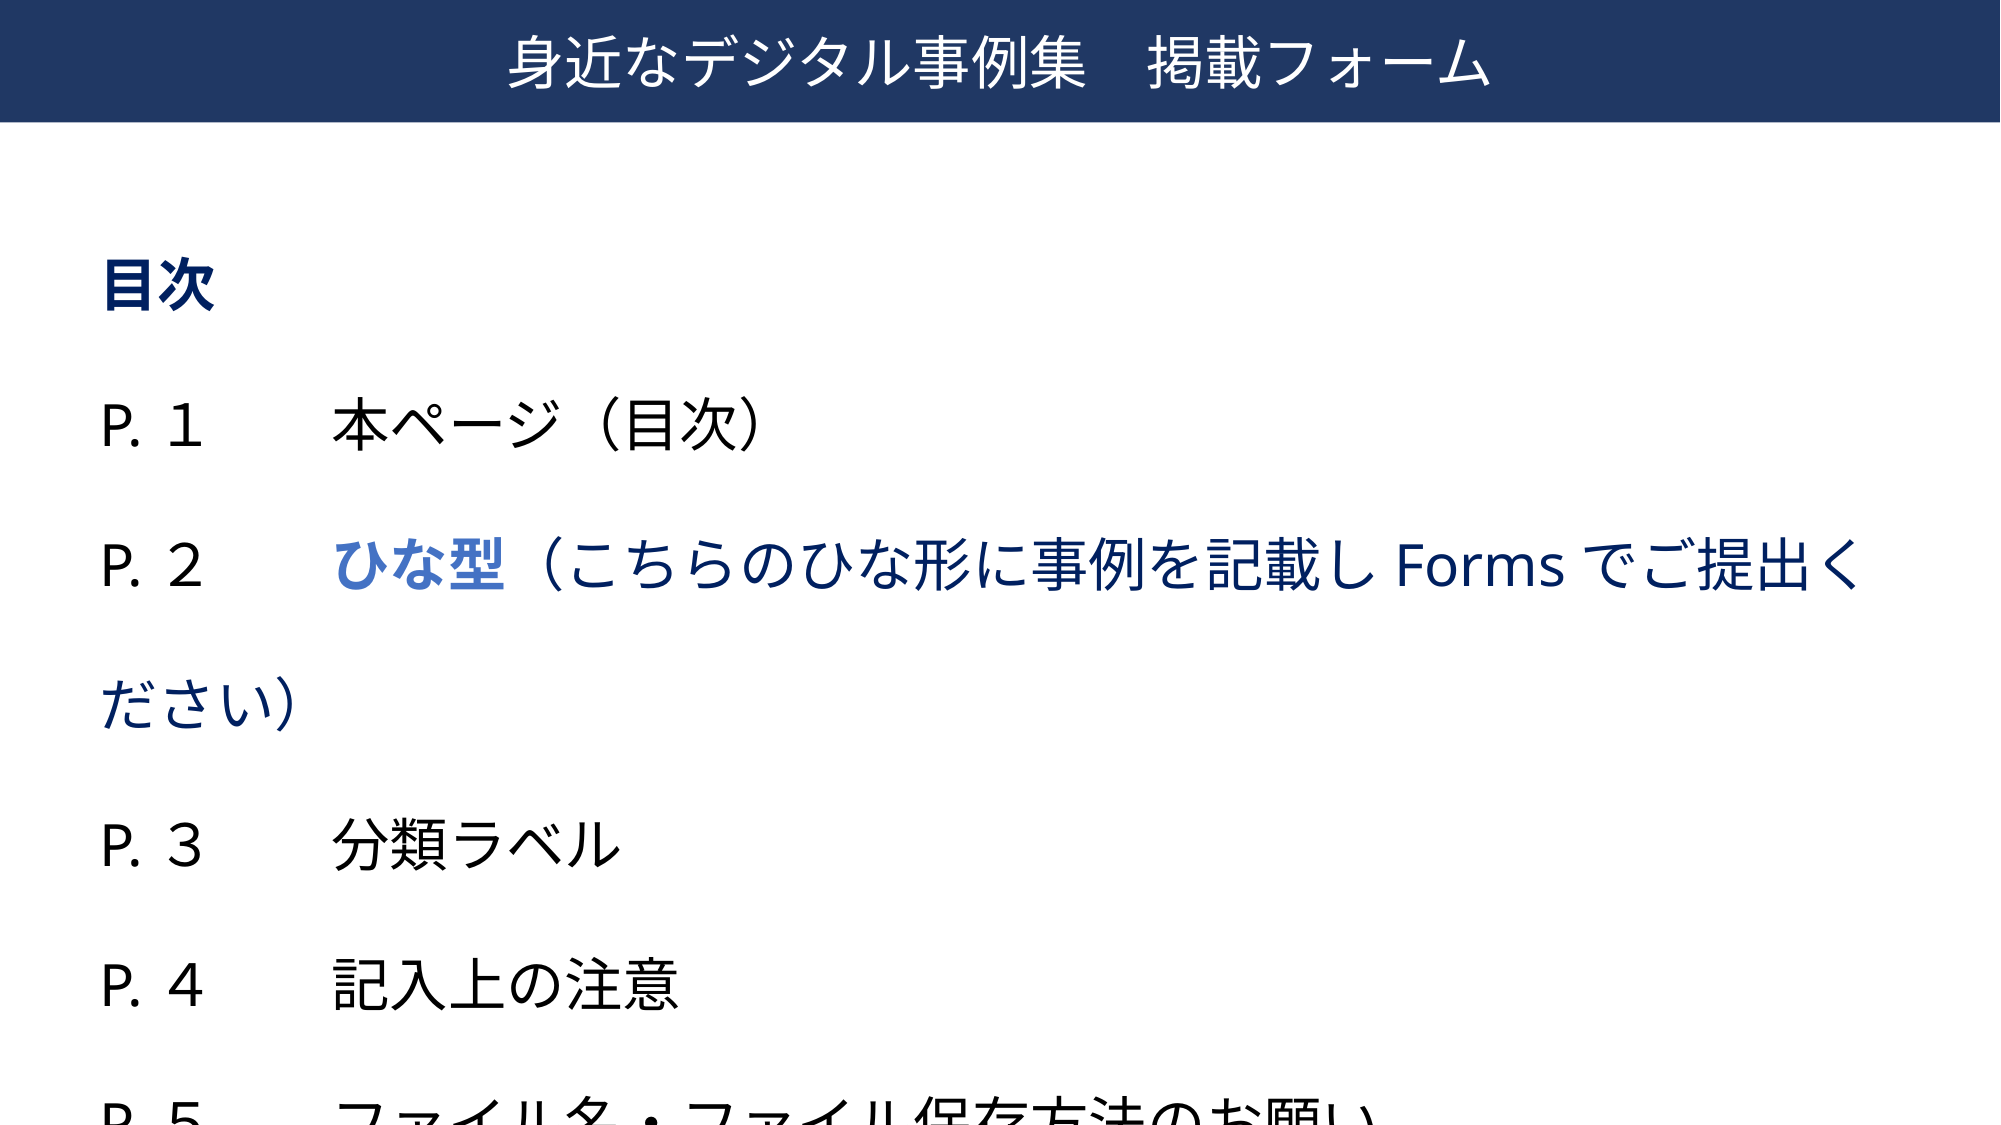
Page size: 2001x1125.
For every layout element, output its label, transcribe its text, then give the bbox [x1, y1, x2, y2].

text_box 目次 P.１ 本ページ（目次） P.２ ひな型（こちらのひな形に事例を記載しFormsでご提出ください） P.３ 分類ラベル P.４ 記入上の注意 P.５ ファイル名・ファイル保存方法のお願い [84, 170, 1942, 1125]
text_box 身近なデジタル事例集 掲載フォーム [0, 0, 2000, 123]
